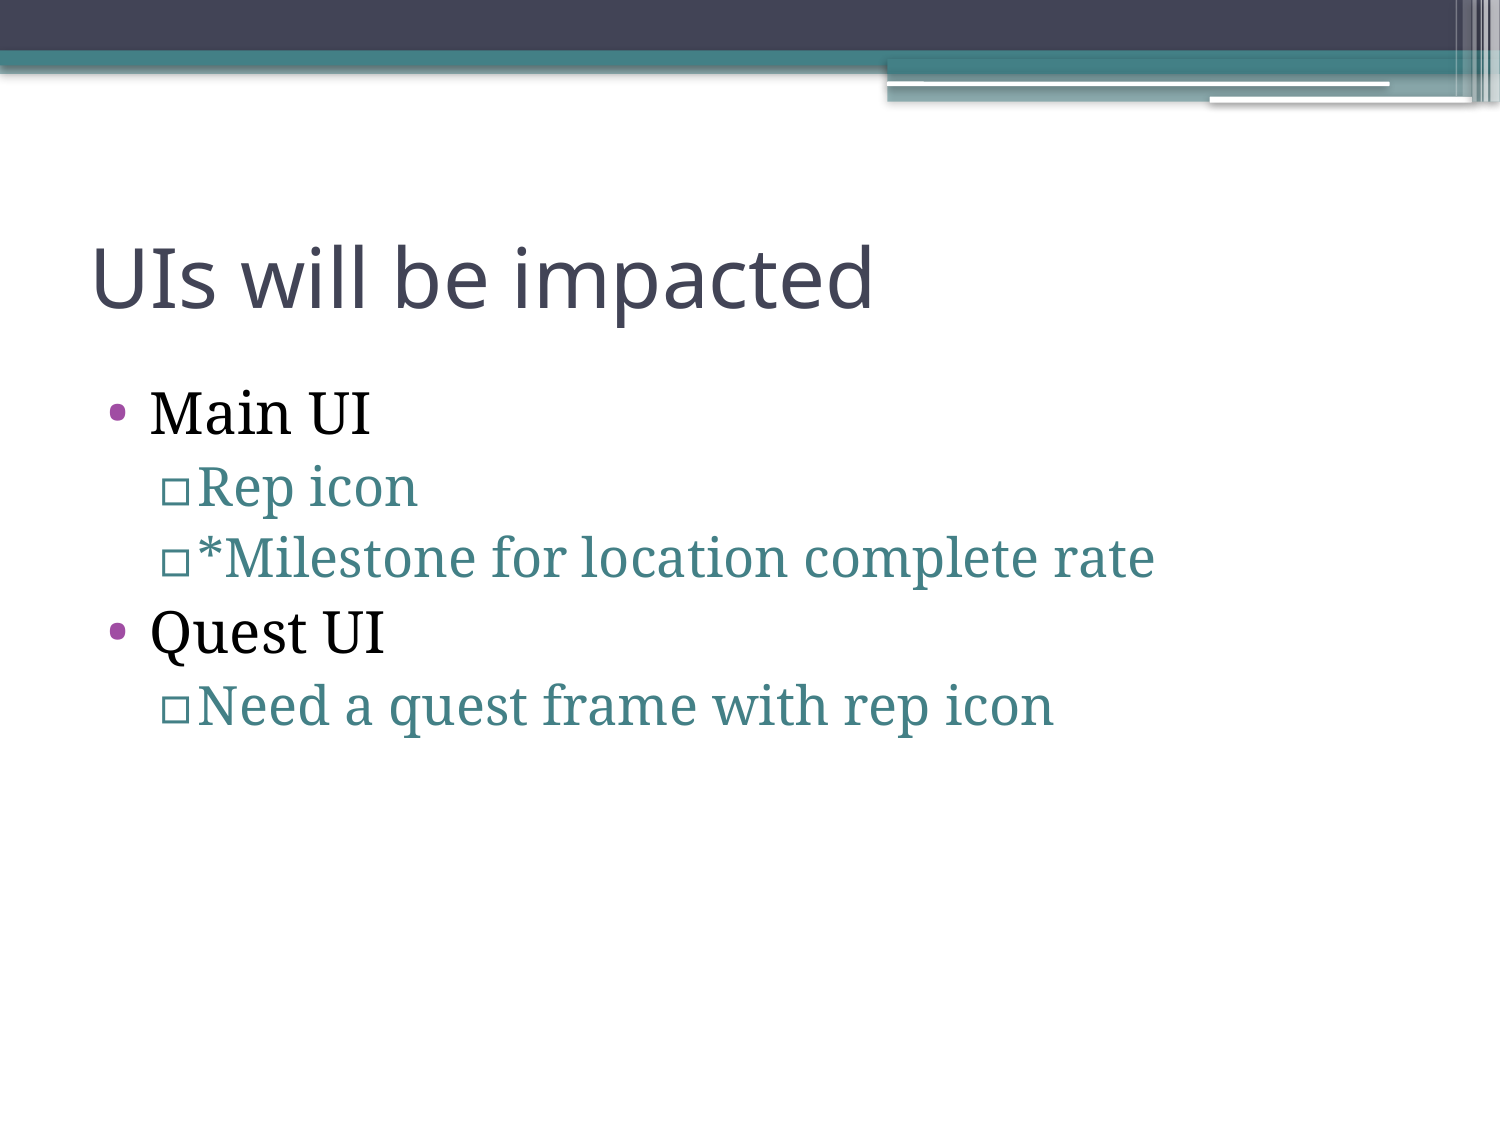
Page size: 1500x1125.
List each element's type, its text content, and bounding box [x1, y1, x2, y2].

title UIs will be impacted [75, 187, 1425, 363]
list Main UI Rep icon *Milestone for location complete rate Quest UI Need a quest frame with rep icon [75, 368, 1425, 1079]
